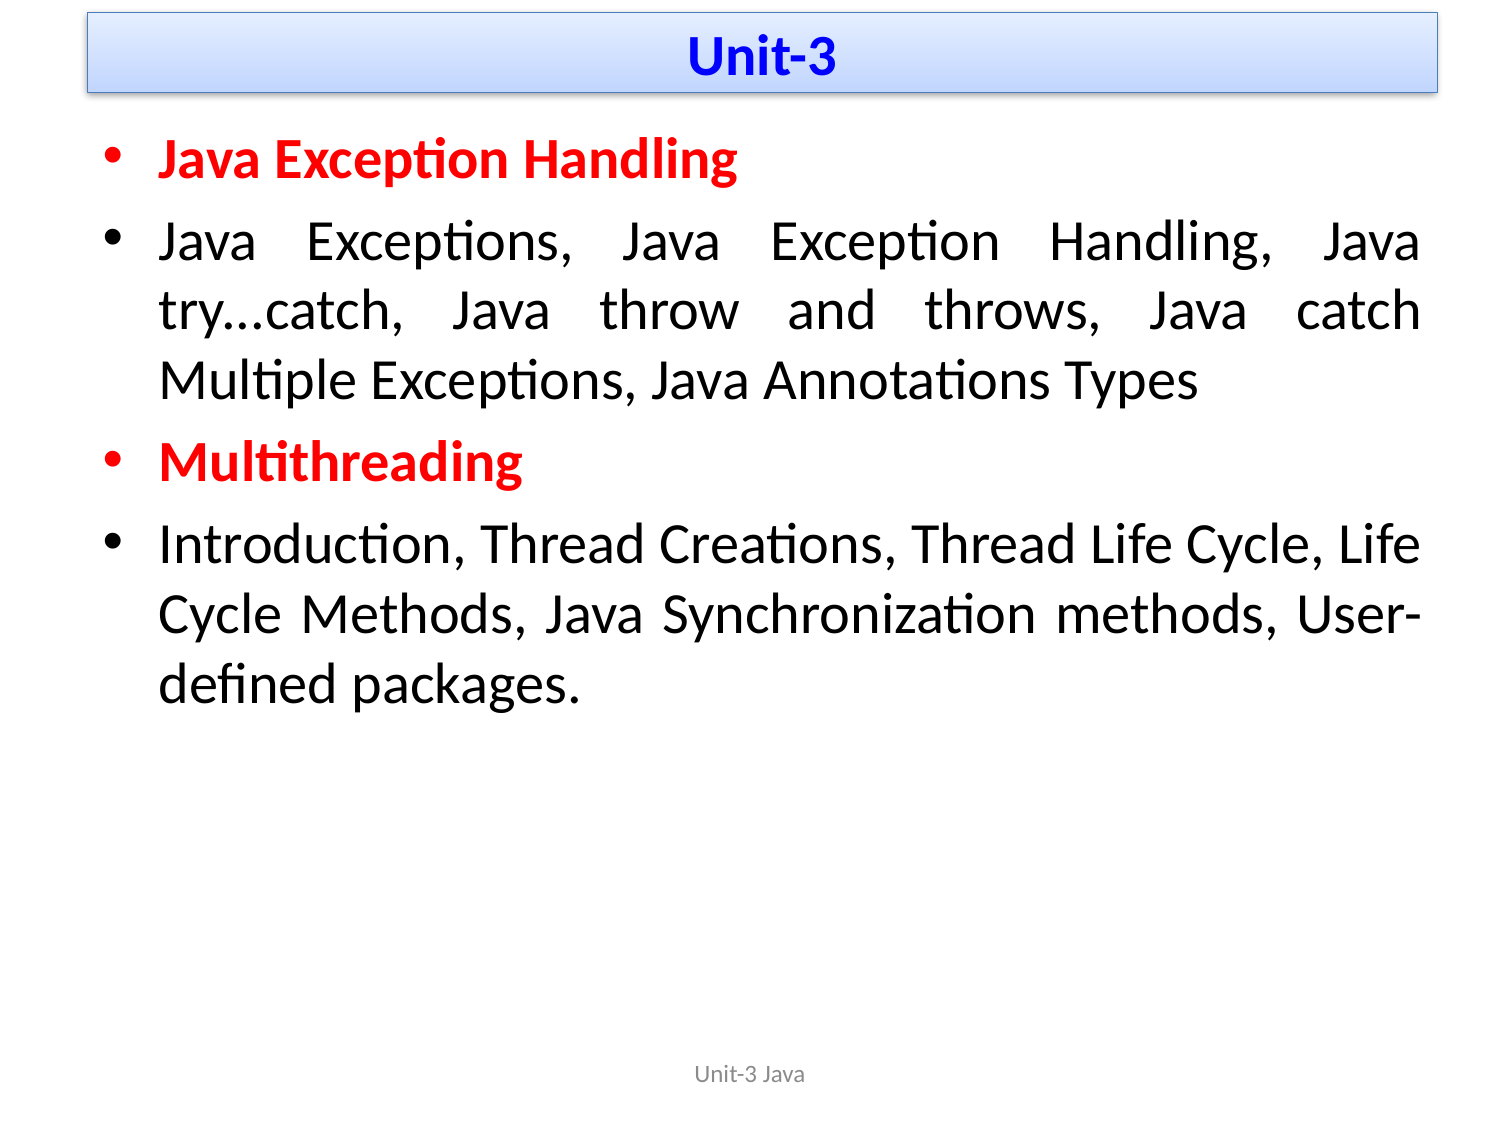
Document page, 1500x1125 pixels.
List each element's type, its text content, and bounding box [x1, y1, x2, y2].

footer Unit-3 Java [512, 1042, 988, 1103]
title Unit-3 [87, 12, 1438, 93]
list Java Exception Handling Java Exceptions, Java Exception Handling, Java try...catch, Java throw and throws, Java catch Multiple Exceptions, Java Annotations Types Multithreading Introduction, Thread Creations, Thread Life Cycle, Life Cycle Methods, Java Synchronization methods, User-defined packages. [87, 112, 1438, 988]
